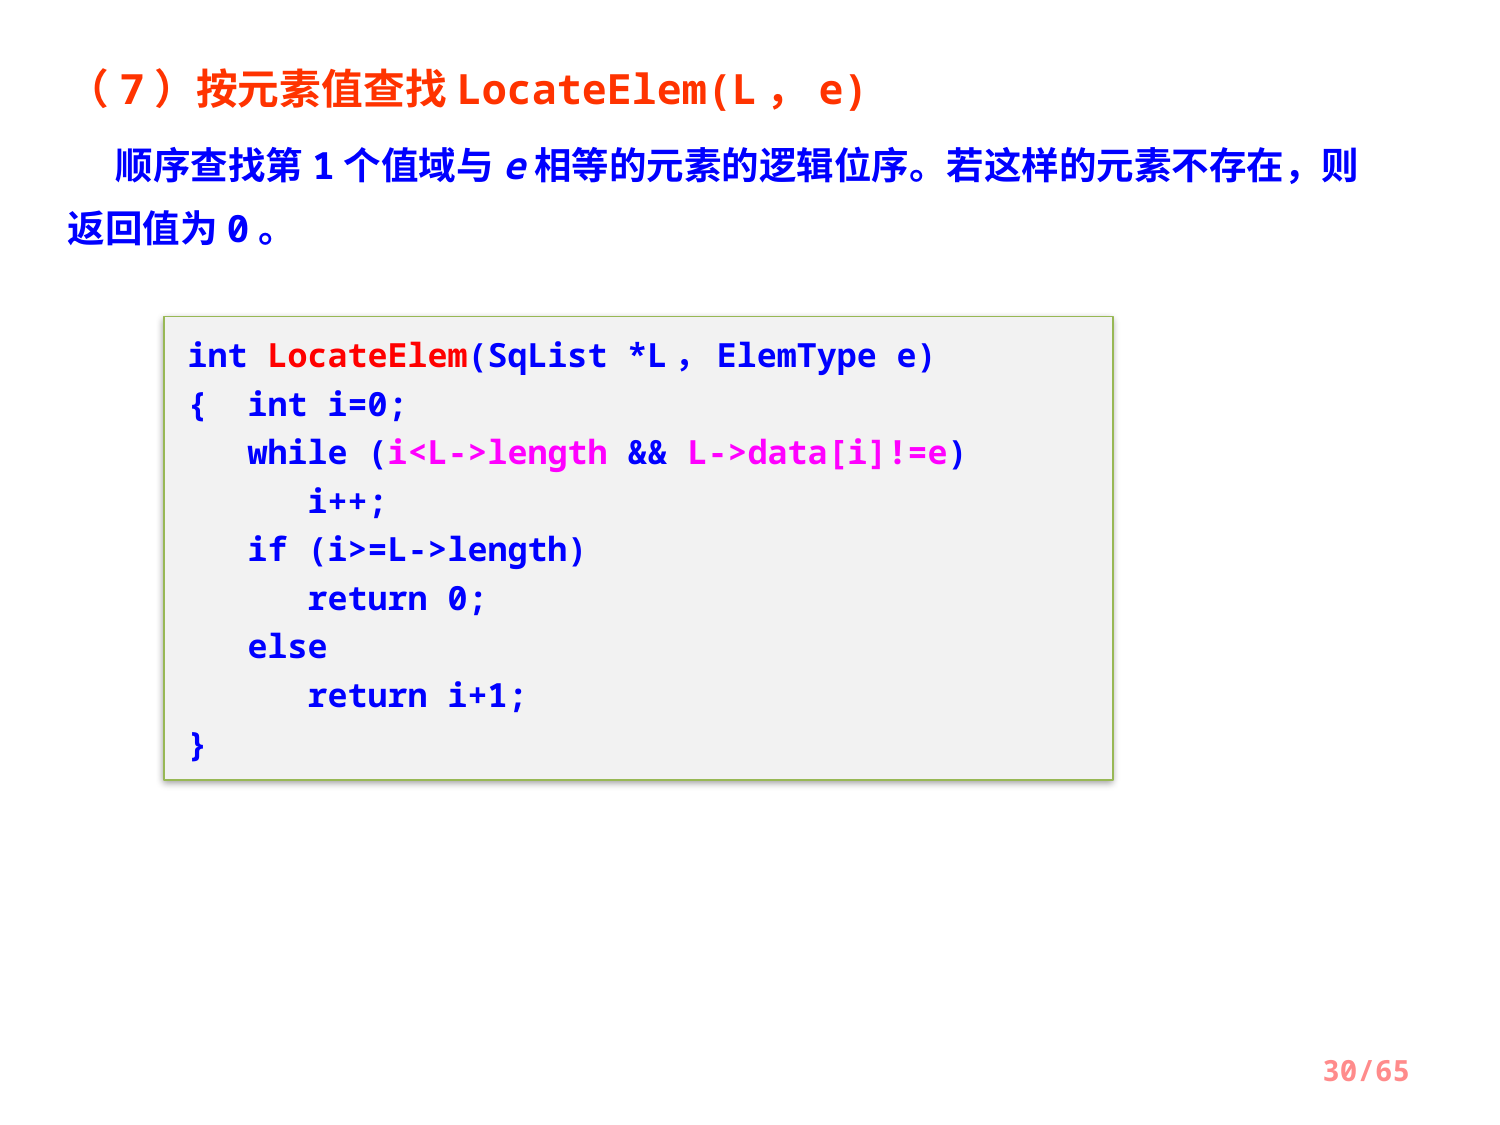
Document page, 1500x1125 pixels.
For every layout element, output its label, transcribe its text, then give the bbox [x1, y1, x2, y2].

slide_number 30/65 [1074, 1042, 1425, 1103]
text_box （7）按元素值查找LocateElem(L，e) 顺序查找第1个值域与e相等的元素的逻辑位序。若这样的元素不存在，则返回值为0。 [53, 42, 1388, 258]
text_box int LocateElem(SqList *L，ElemType e) { int i=0; while (i<L->length && L->data[i]!=e) i++; if (i>=L->length) return 0; else return i+1; } [163, 316, 1114, 781]
